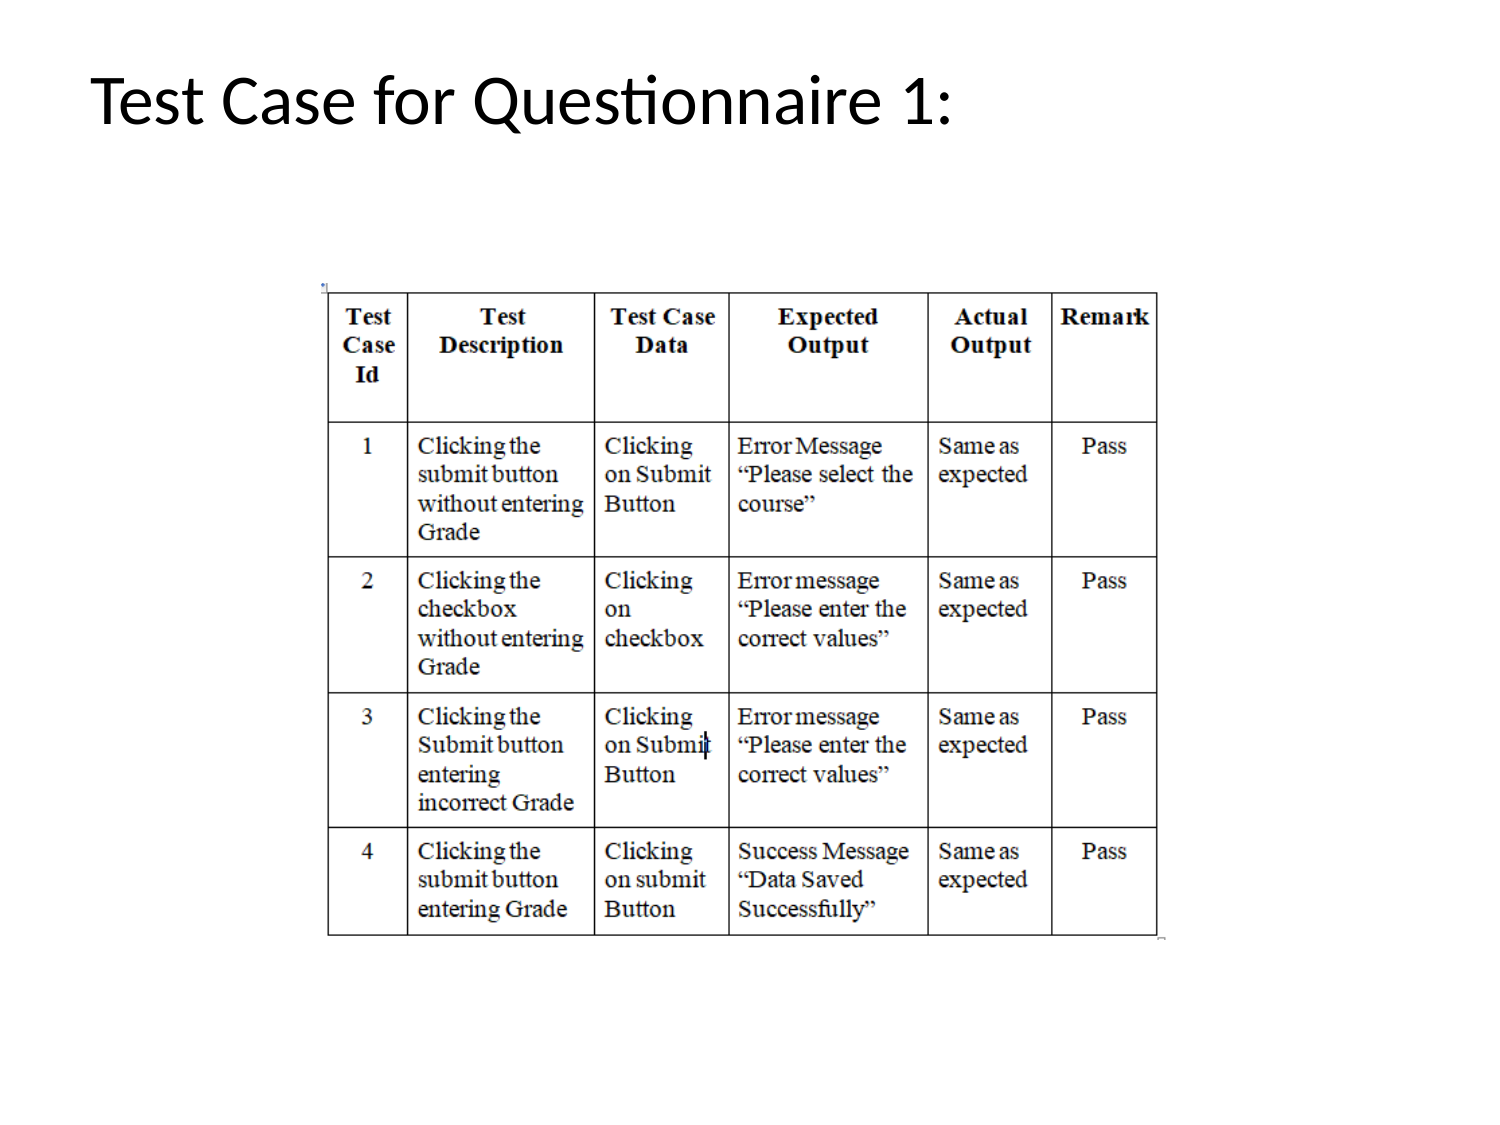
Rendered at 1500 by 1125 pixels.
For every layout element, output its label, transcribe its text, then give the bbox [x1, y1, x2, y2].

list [321, 283, 1167, 940]
title Test Case for Questionnaire 1: [75, 45, 1425, 233]
